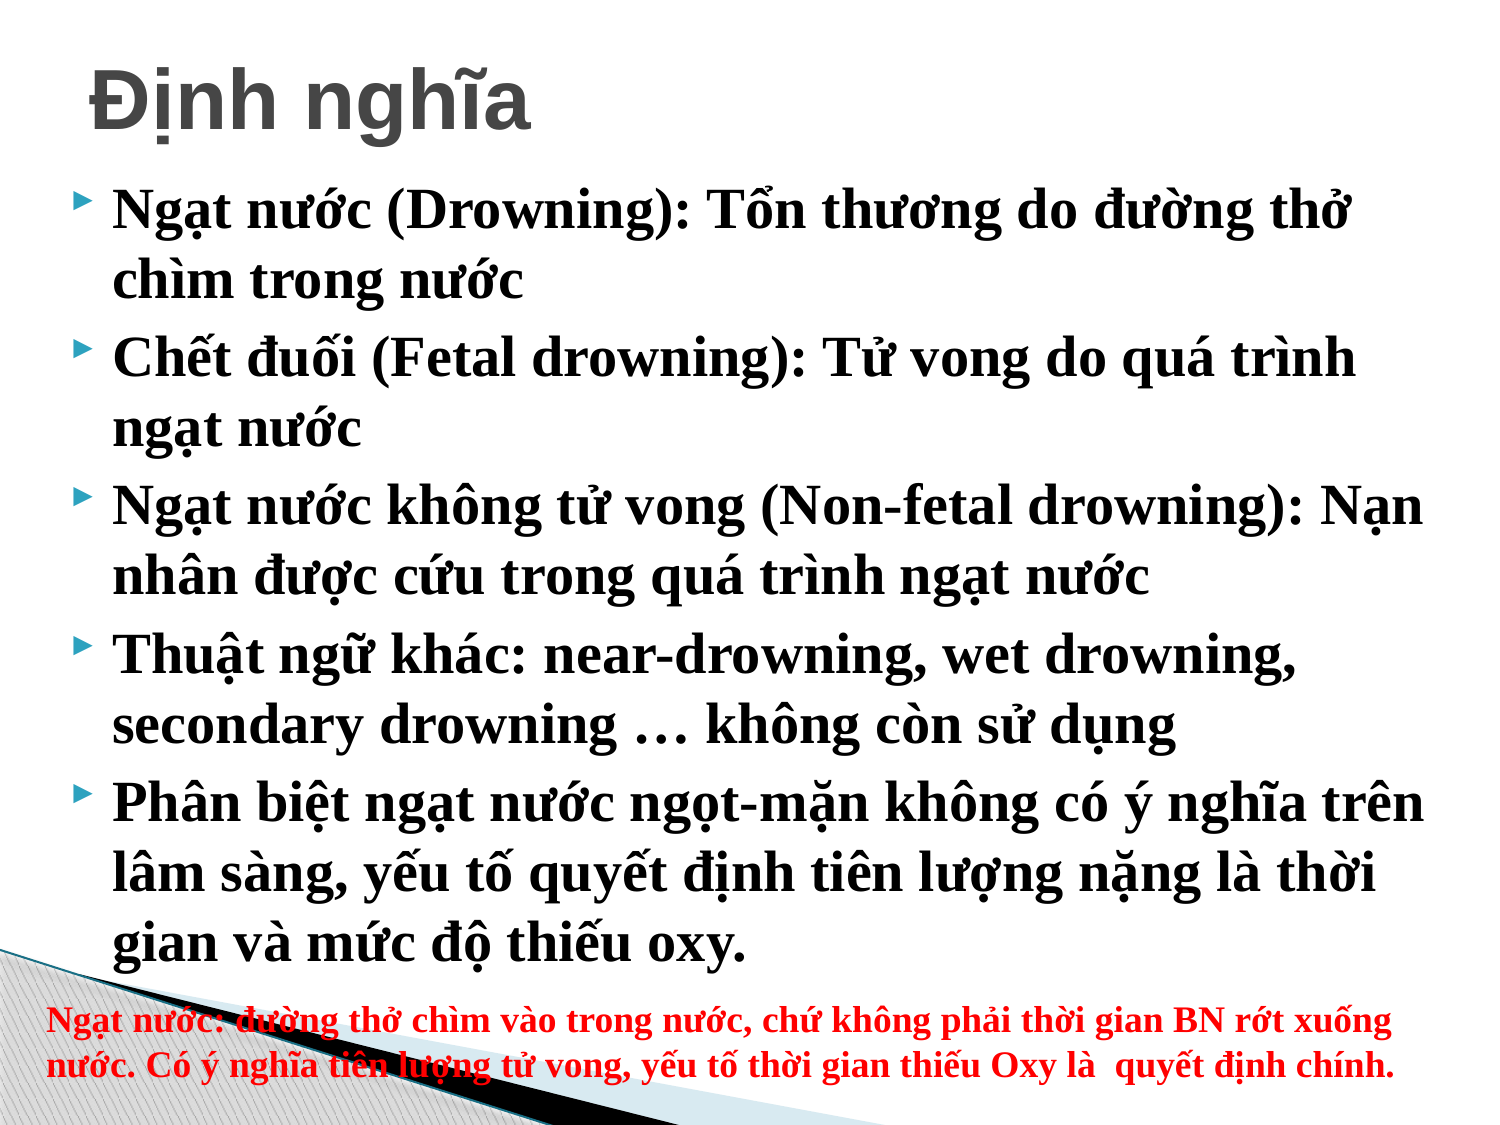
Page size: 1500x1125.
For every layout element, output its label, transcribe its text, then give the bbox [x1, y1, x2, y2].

text_box Ngạt nước: đường thở chìm vào trong nước, chứ không phải thời gian BN rớt xuống nước. Có ý nghĩa tiên lượng tử vong, yếu tố thời gian thiếu Oxy là quyết định chính. [31, 987, 1469, 1093]
title Định nghĩa [75, 2, 1425, 190]
list Ngạt nước (Drowning): Tổn thương do đường thở chìm trong nước Chết đuối (Fetal drowning): Tử vong do quá trình ngạt nước Ngạt nước không tử vong (Non-fetal drowning): Nạn nhân được cứu trong quá trình ngạt nước Thuật ngữ khác: near-drowning, wet drowning, secondary drowning … không còn sử dụng Phân biệt ngạt nước ngọt-mặn không có ý nghĩa trên lâm sàng, yếu tố quyết định tiên lượng nặng là thời gian và mức độ thiếu oxy. [37, 162, 1463, 905]
